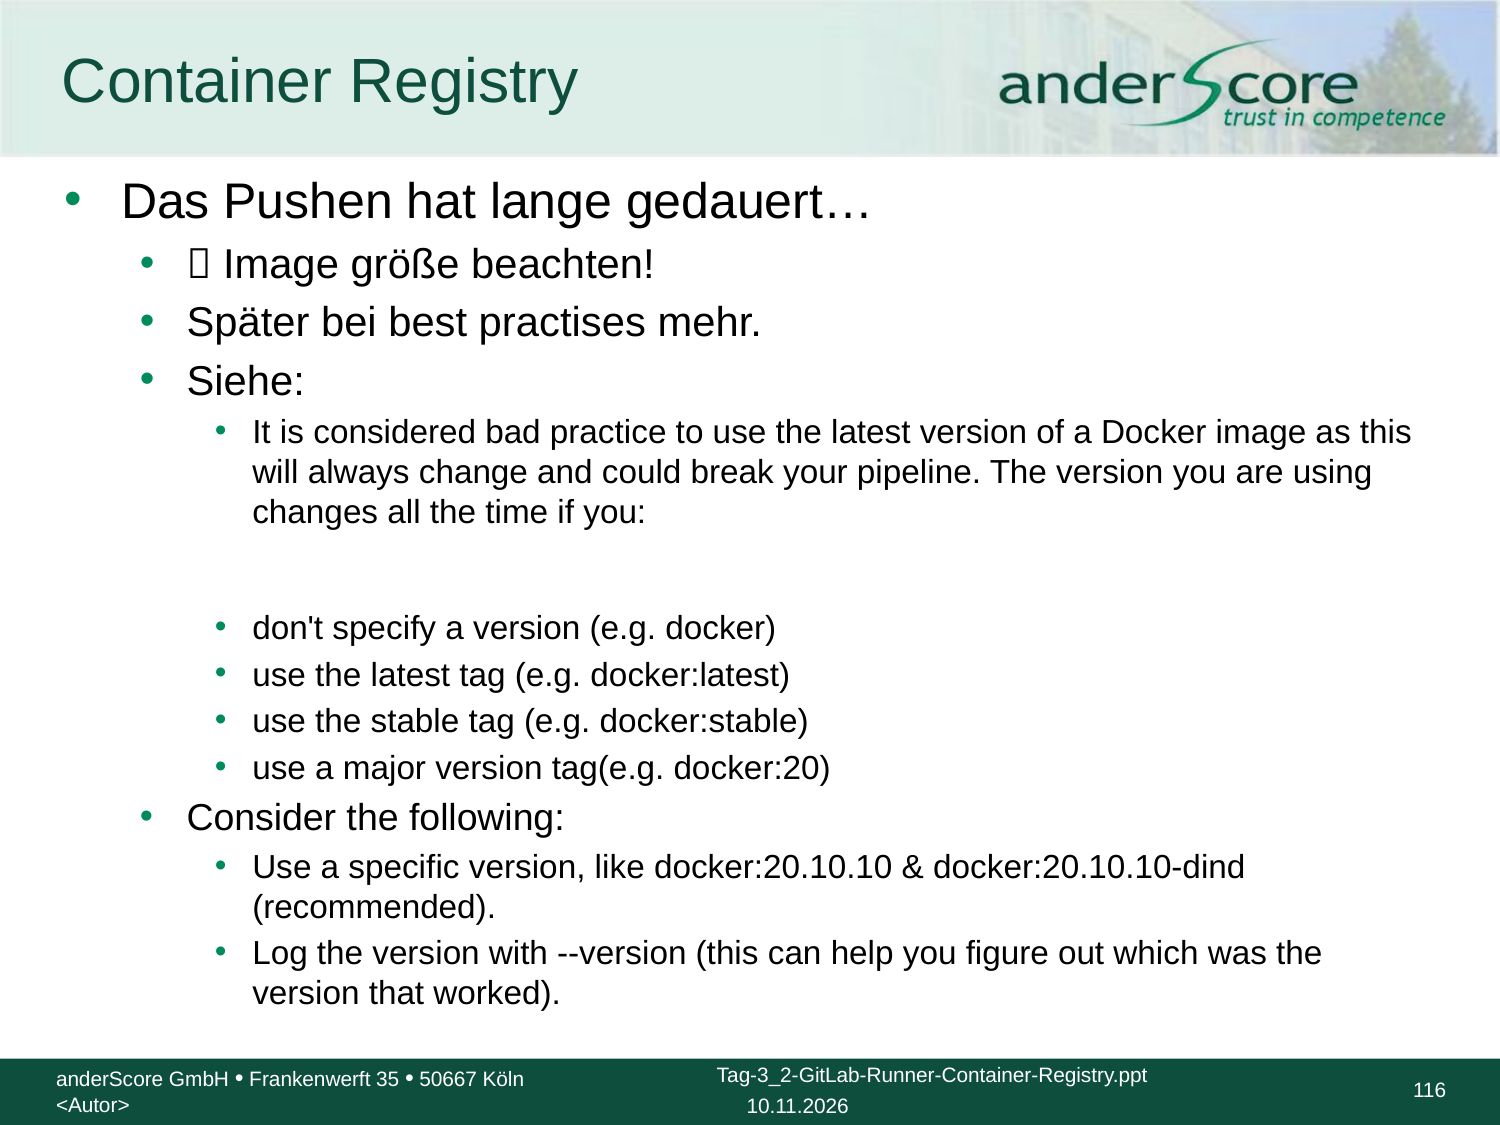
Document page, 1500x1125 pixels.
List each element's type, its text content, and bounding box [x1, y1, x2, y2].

title Container Registry [46, 24, 959, 141]
picture [0, 0, 1500, 157]
list Das Pushen hat lange gedauert…  Image größe beachten! Später bei best practises mehr. Siehe: It is considered bad practice to use the latest version of a Docker image as this will always change and could break your pipeline. The version you are using changes all the time if you: don't specify a version (e.g. docker) use the latest tag (e.g. docker:latest) use the stable tag (e.g. docker:stable) use a major version tag(e.g. docker:20) Consider the following: Use a specific version, like docker:20.10.10 & docker:20.10.10-dind (recommended). Log the version with --version (this can help you figure out which was the version that worked). [49, 160, 1447, 1047]
